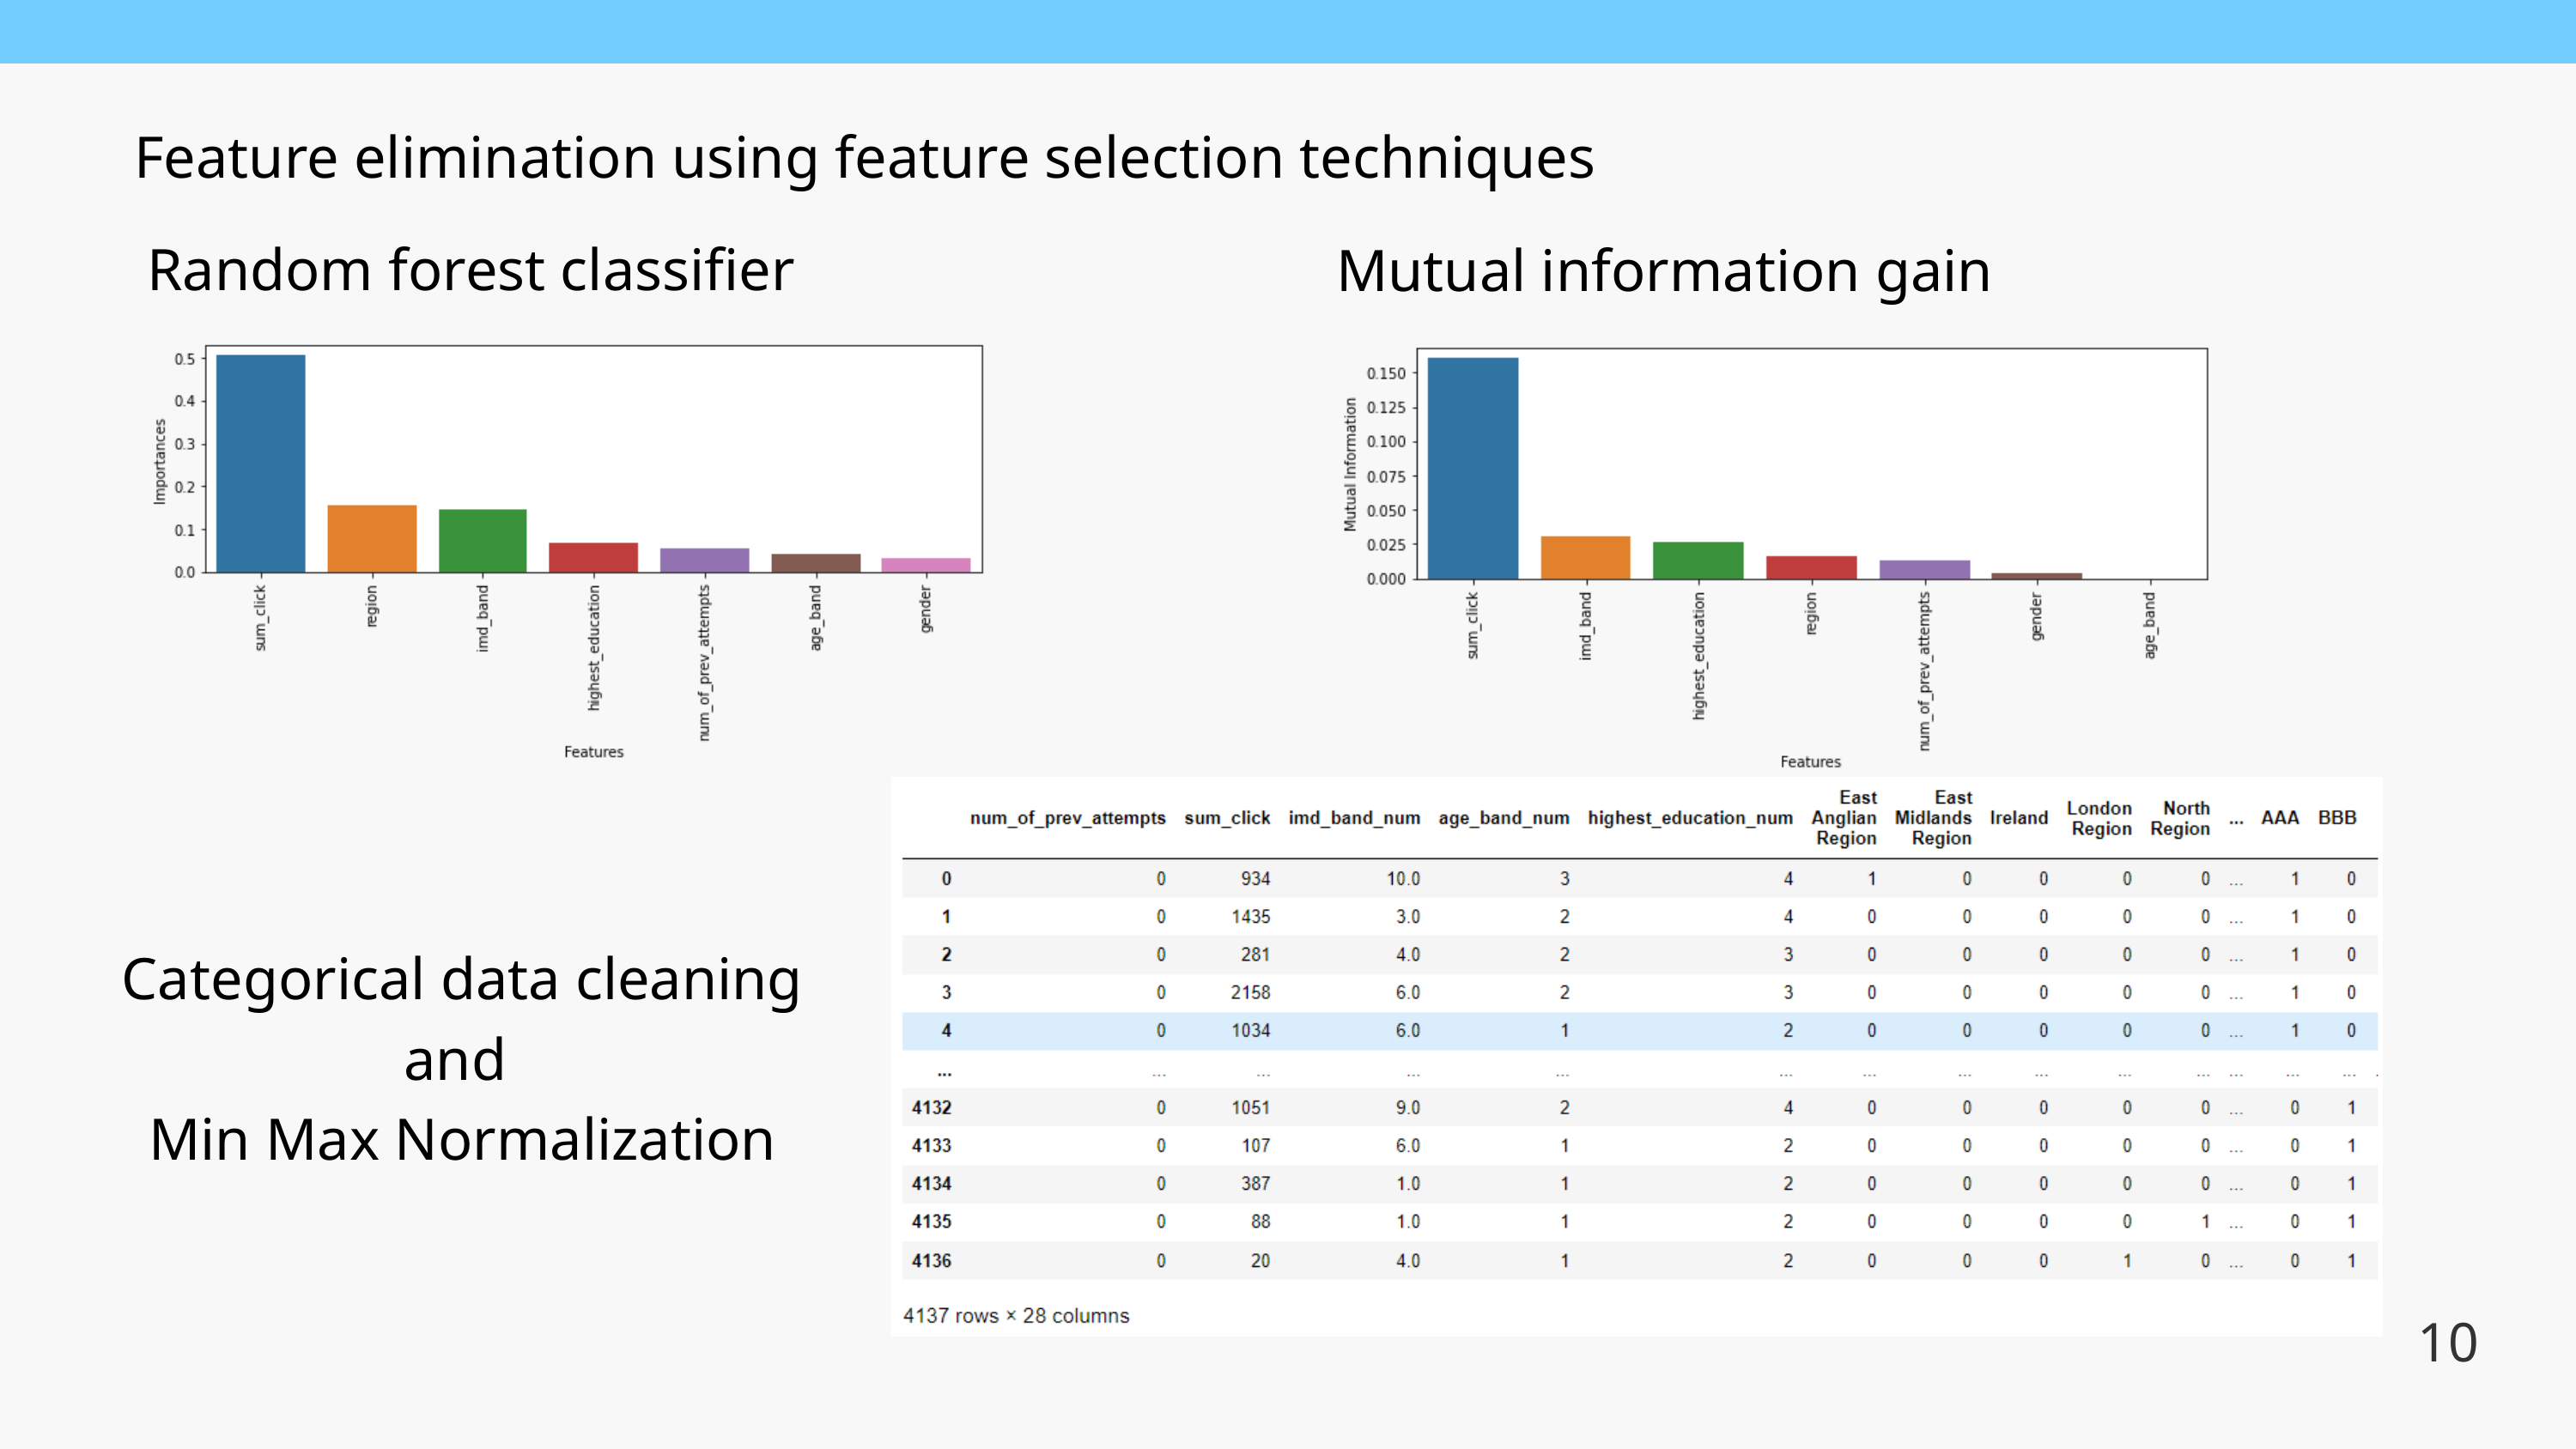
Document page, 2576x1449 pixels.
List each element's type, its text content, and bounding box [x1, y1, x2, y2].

picture [1335, 337, 2217, 769]
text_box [0, 0, 2576, 64]
text_box Mutual information gain [1336, 222, 2427, 303]
text_box Feature elimination using feature selection techniques [133, 109, 1649, 270]
picture [144, 337, 993, 769]
picture [890, 776, 2384, 1337]
text_box 10 [2383, 1286, 2480, 1373]
text_box Random forest classifier [136, 221, 807, 302]
text_box Categorical data cleaning and Min Max Normalization [100, 931, 840, 1172]
